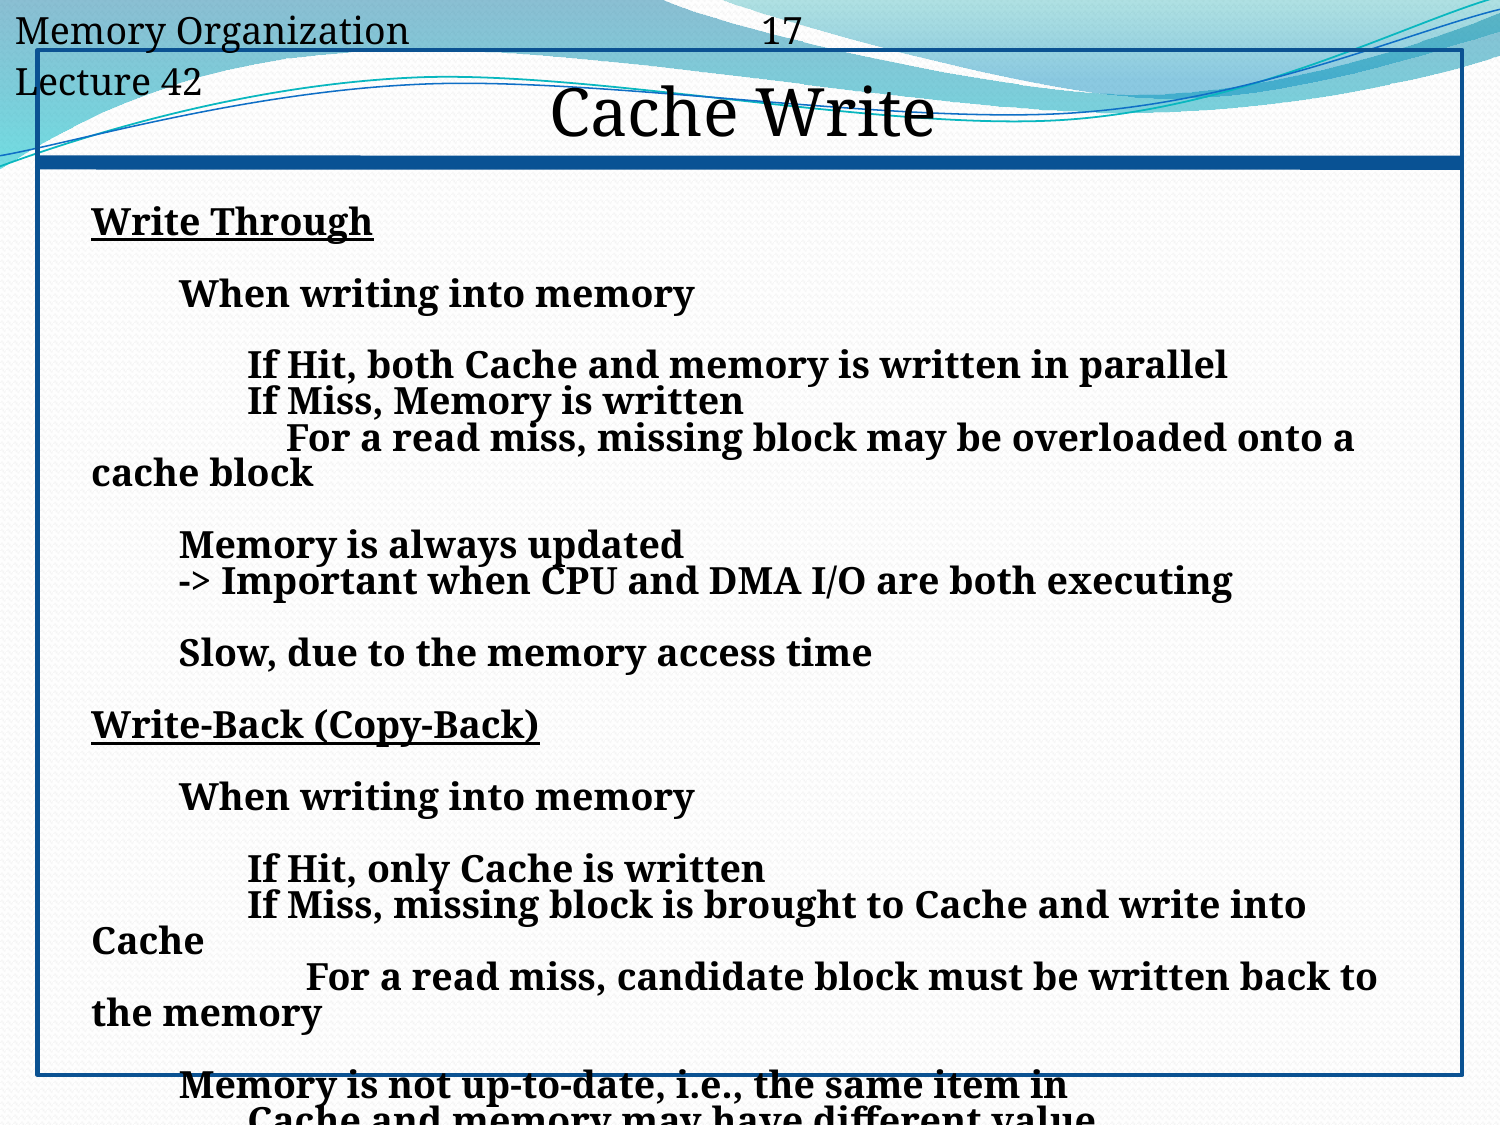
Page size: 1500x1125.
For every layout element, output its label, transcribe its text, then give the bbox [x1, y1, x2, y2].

text_box [35, 111, 1464, 1077]
text_box Write Through When writing into memory If Hit, both Cache and memory is written in parallel If Miss, Memory is written For a read miss, missing block may be overloaded onto a cache block Memory is always updated -> Important when CPU and DMA I/O are both executing Slow, due to the memory access time Write-Back (Copy-Back) When writing into memory If Hit, only Cache is written If Miss, missing block is brought to Cache and write into Cache For a read miss, candidate block must be written back to the memory Memory is not up-to-date, i.e., the same item in Cache and memory may have different value [76, 199, 1400, 1125]
text_box Cache Write [112, 62, 1375, 158]
text_box Memory Organization 17 Lecture 42 [0, 0, 1500, 111]
